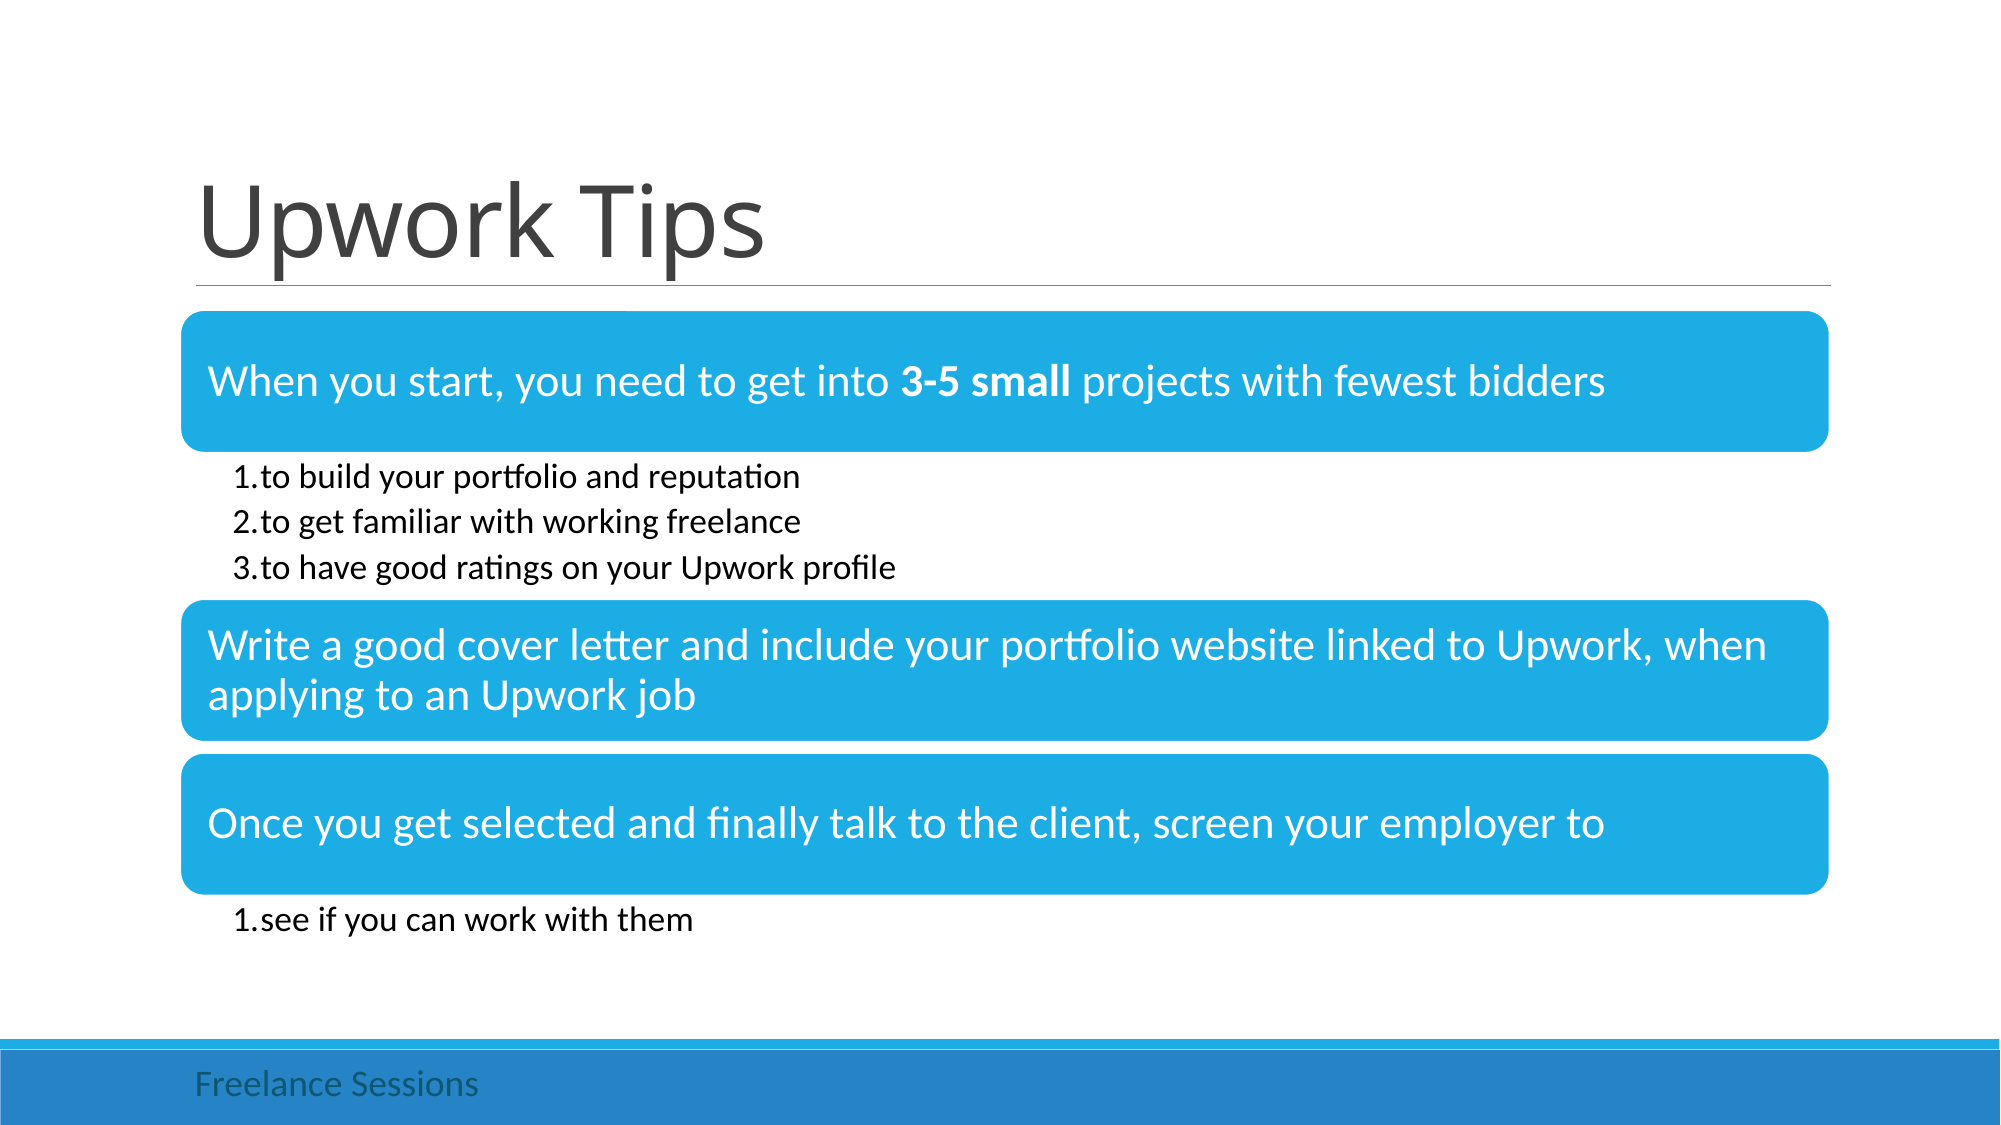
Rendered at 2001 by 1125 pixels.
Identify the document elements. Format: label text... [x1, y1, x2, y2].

text_box Freelance Sessions [180, 1051, 1348, 1112]
title Upwork Tips [180, 47, 1830, 285]
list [179, 302, 1831, 964]
